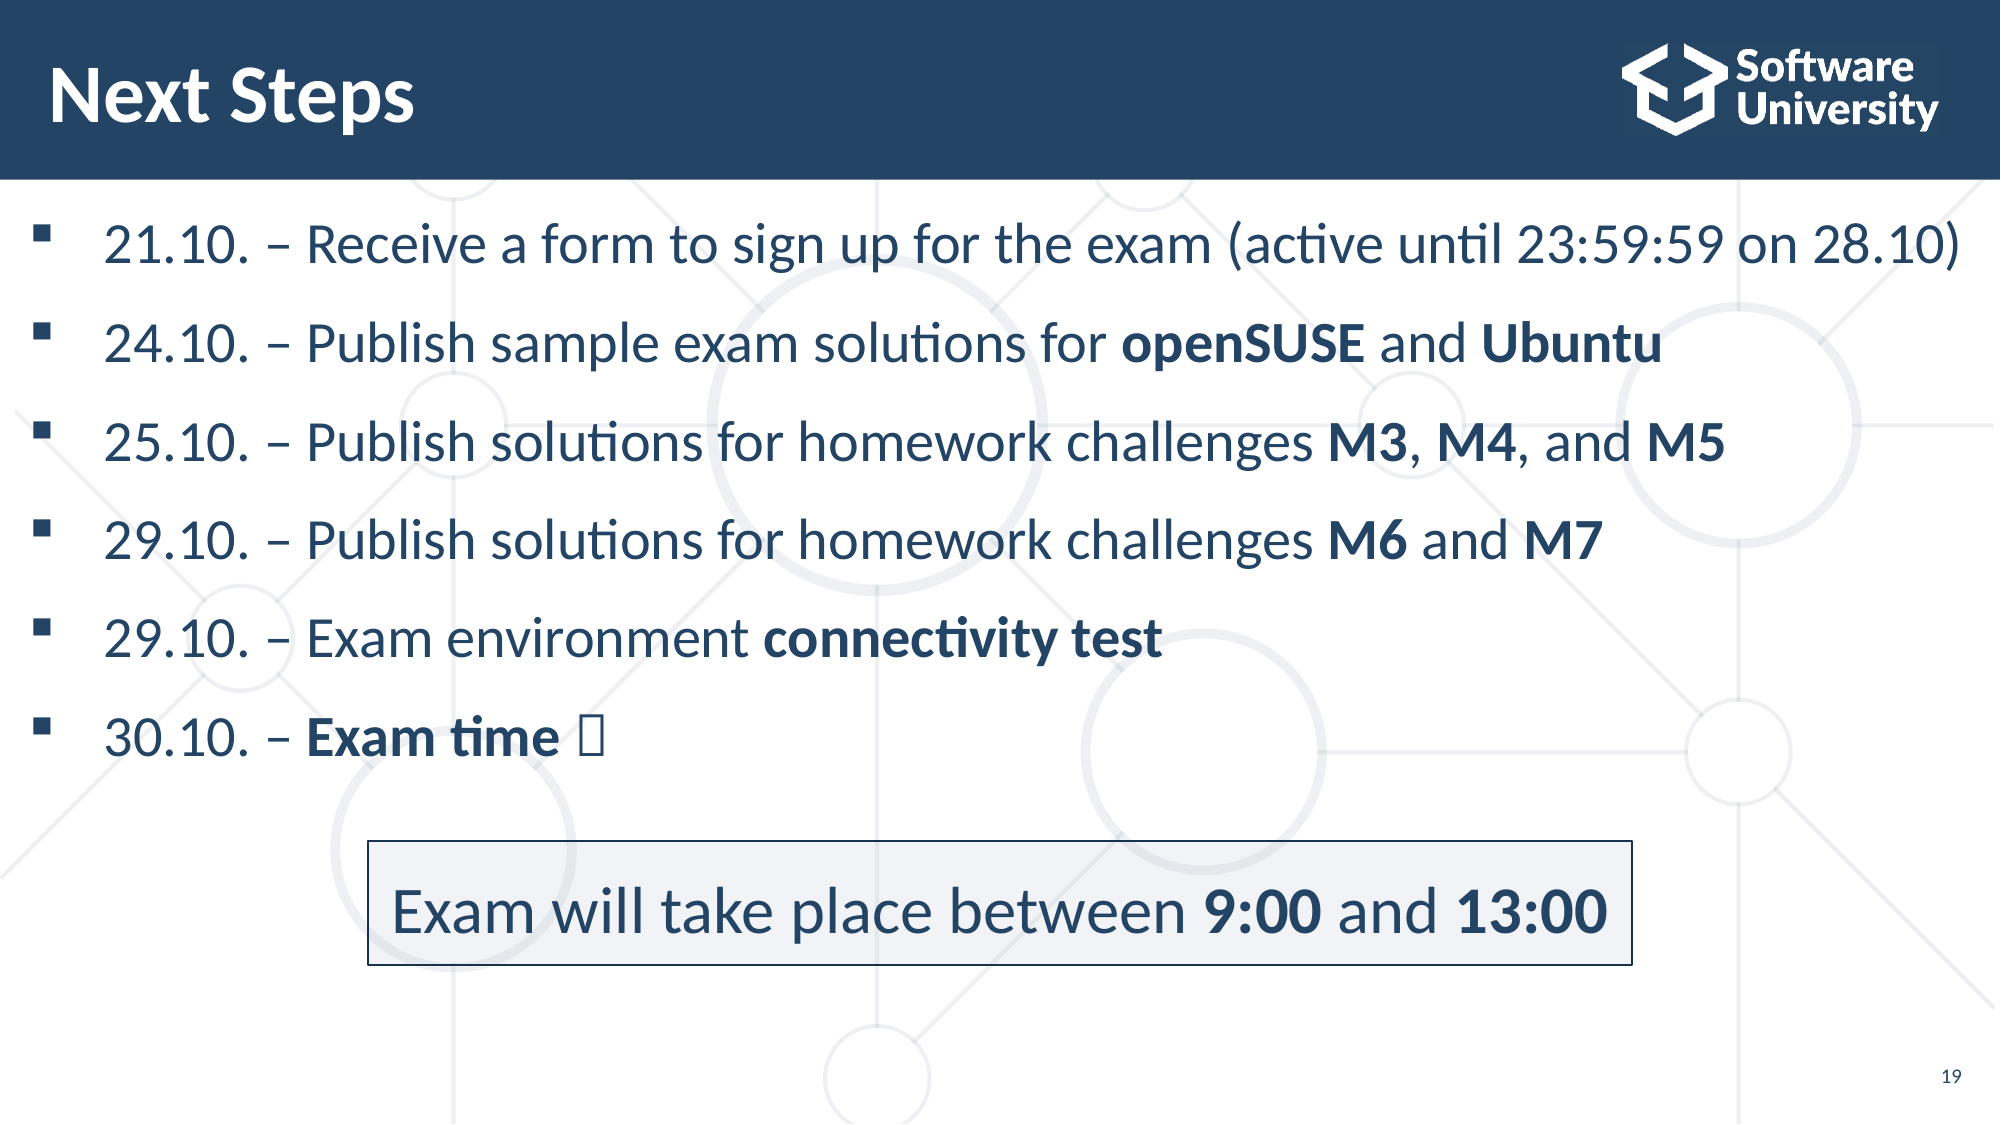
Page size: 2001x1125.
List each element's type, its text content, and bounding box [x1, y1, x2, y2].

picture [1622, 43, 1939, 136]
slide_number 19 [1897, 1049, 1968, 1101]
title Next Steps [31, 16, 1591, 162]
list 21.10. – Receive a form to sign up for the exam (active until 23:59:59 on 28.10) 24.10. – Publish sample exam solutions for openSUSE and Ubuntu 25.10. – Publish solutions for homework challenges M3, M4, and M5 29.10. – Publish solutions for homework challenges M6 and M7 29.10. – Exam environment connectivity test 30.10. – Exam time  [10, 196, 2000, 1050]
text_box Exam will take place between 9:00 and 13:00 [367, 841, 1632, 965]
